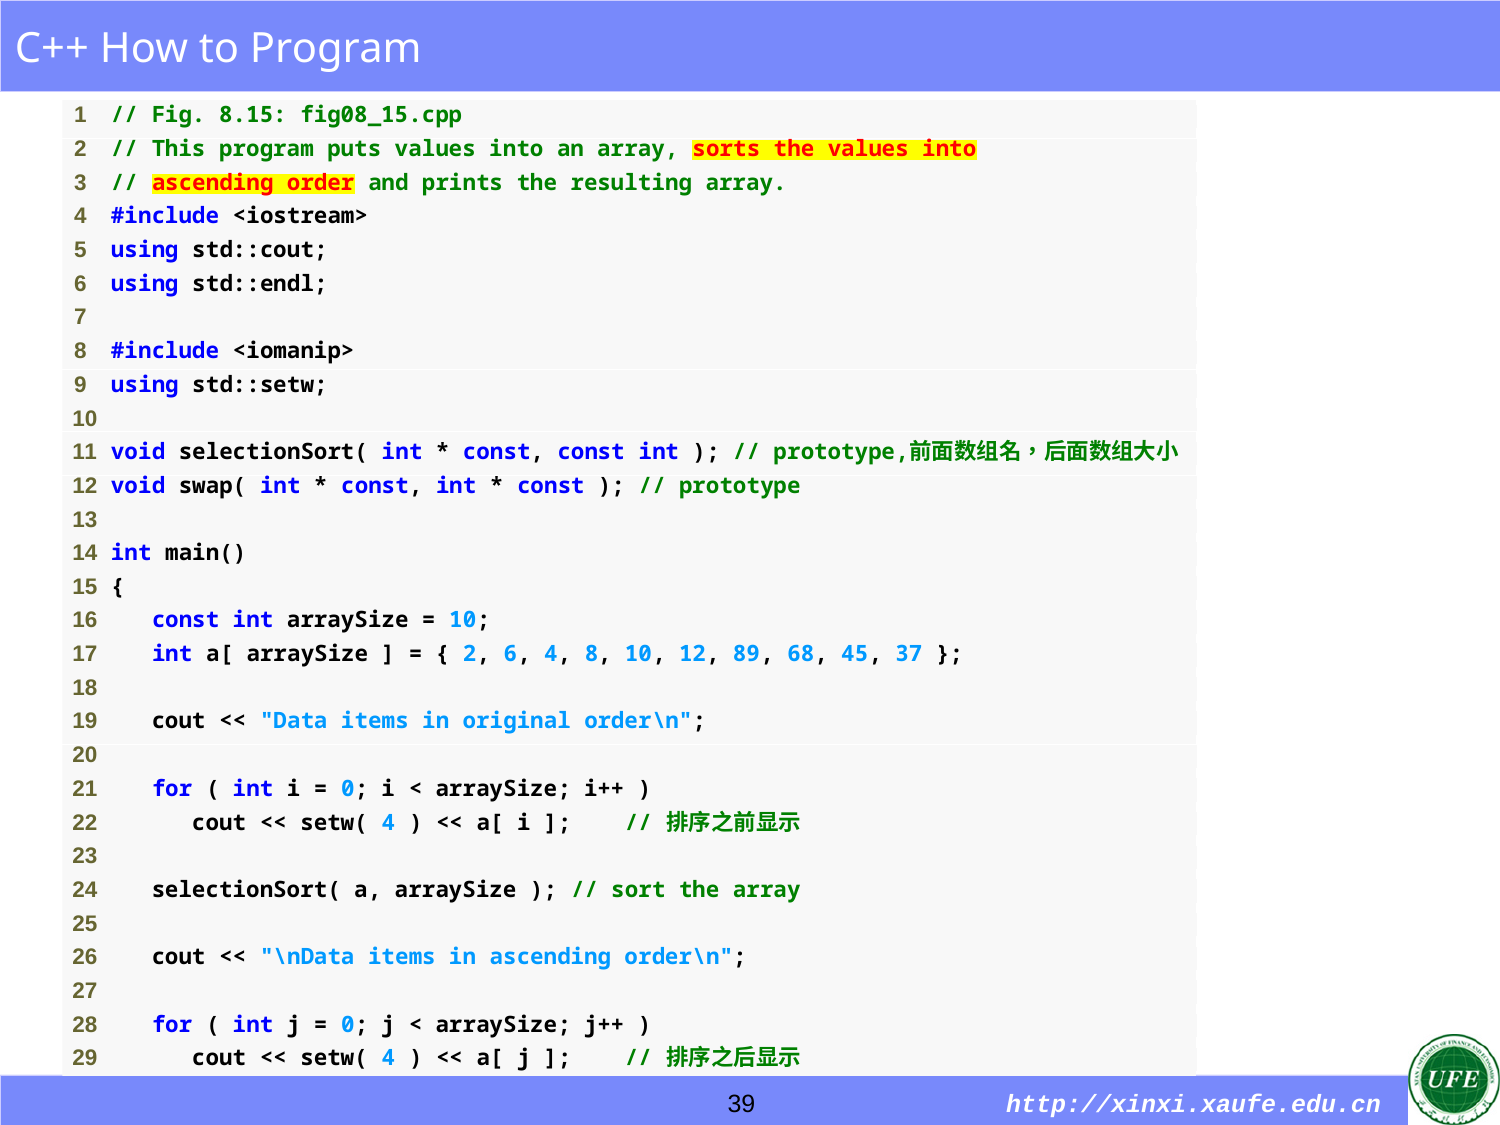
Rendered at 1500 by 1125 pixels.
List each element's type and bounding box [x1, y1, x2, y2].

list [62, 99, 1198, 1125]
picture [1408, 1034, 1500, 1125]
